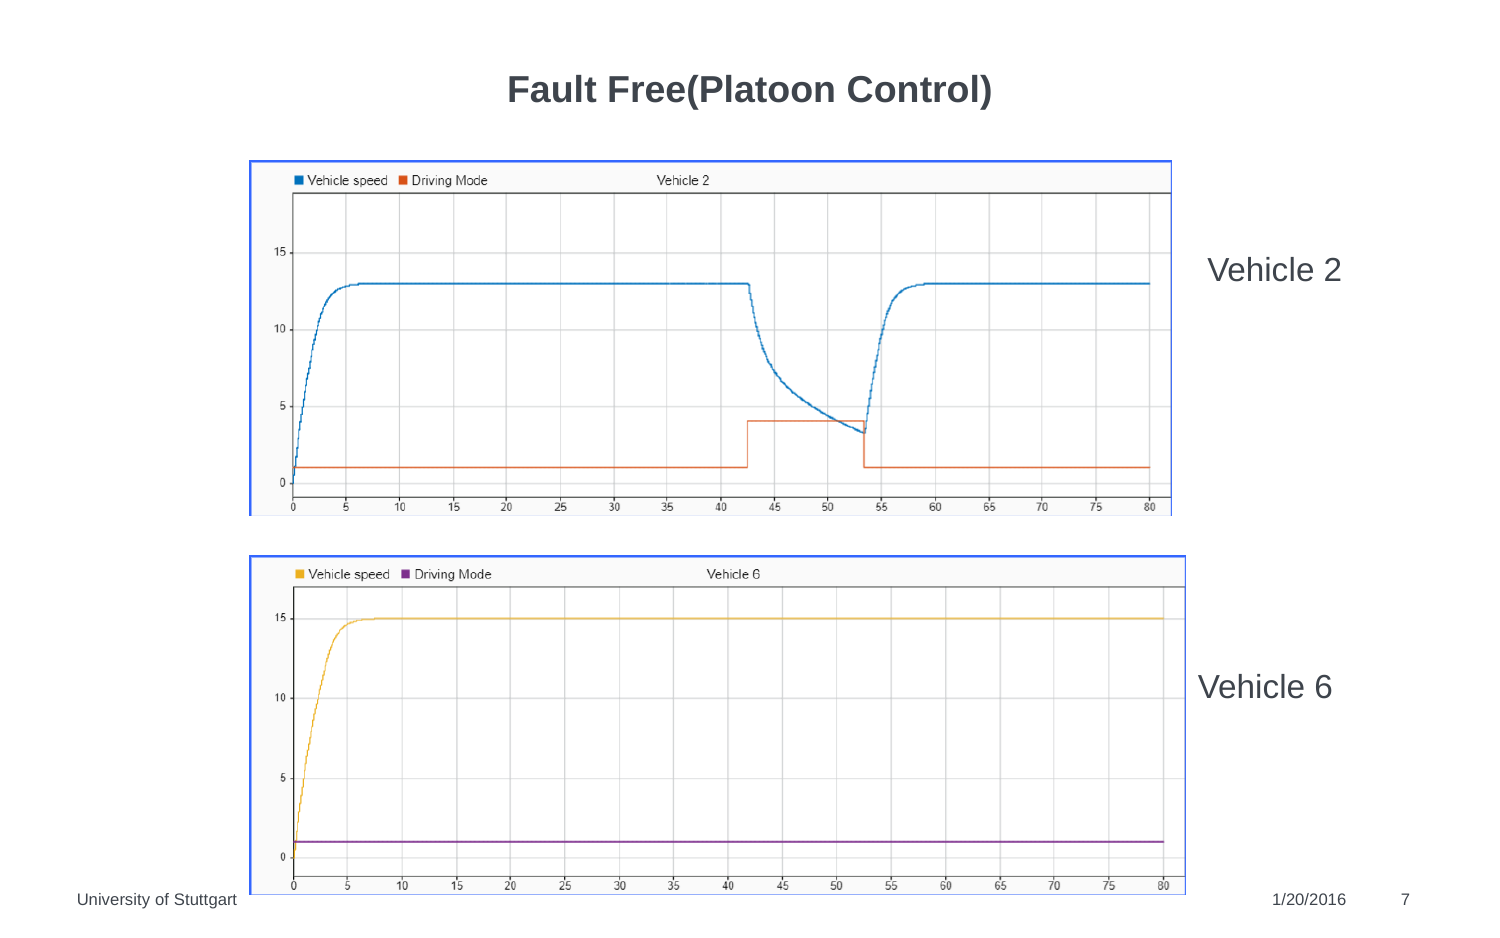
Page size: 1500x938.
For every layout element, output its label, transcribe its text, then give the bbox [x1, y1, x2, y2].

picture [249, 160, 1172, 516]
slide_number 7 [1400, 888, 1438, 910]
text_box Vehicle 6 [1197, 664, 1401, 739]
footer University of Stuttgart [76, 888, 1072, 910]
title Fault Free(Platoon Control) [76, 64, 1424, 111]
text_box Vehicle 2 [1207, 248, 1411, 323]
picture [249, 555, 1186, 895]
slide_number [1272, 888, 1360, 910]
